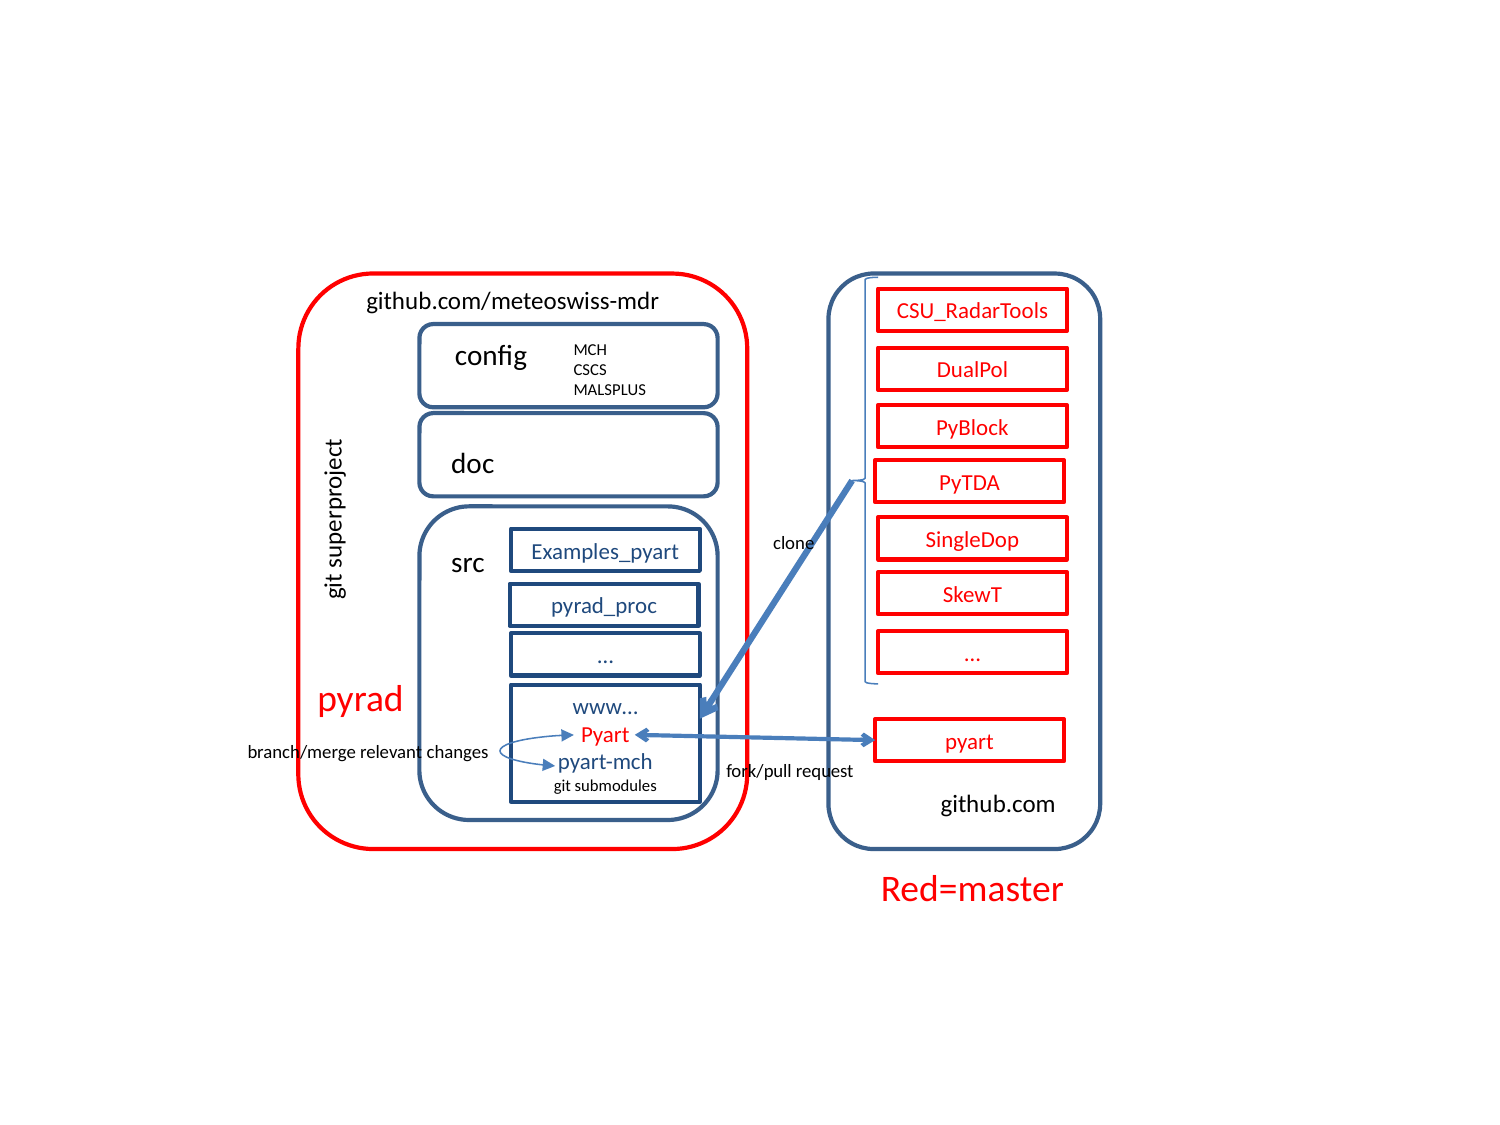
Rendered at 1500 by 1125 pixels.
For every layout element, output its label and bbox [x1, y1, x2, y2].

text_box [229, 273, 1101, 917]
